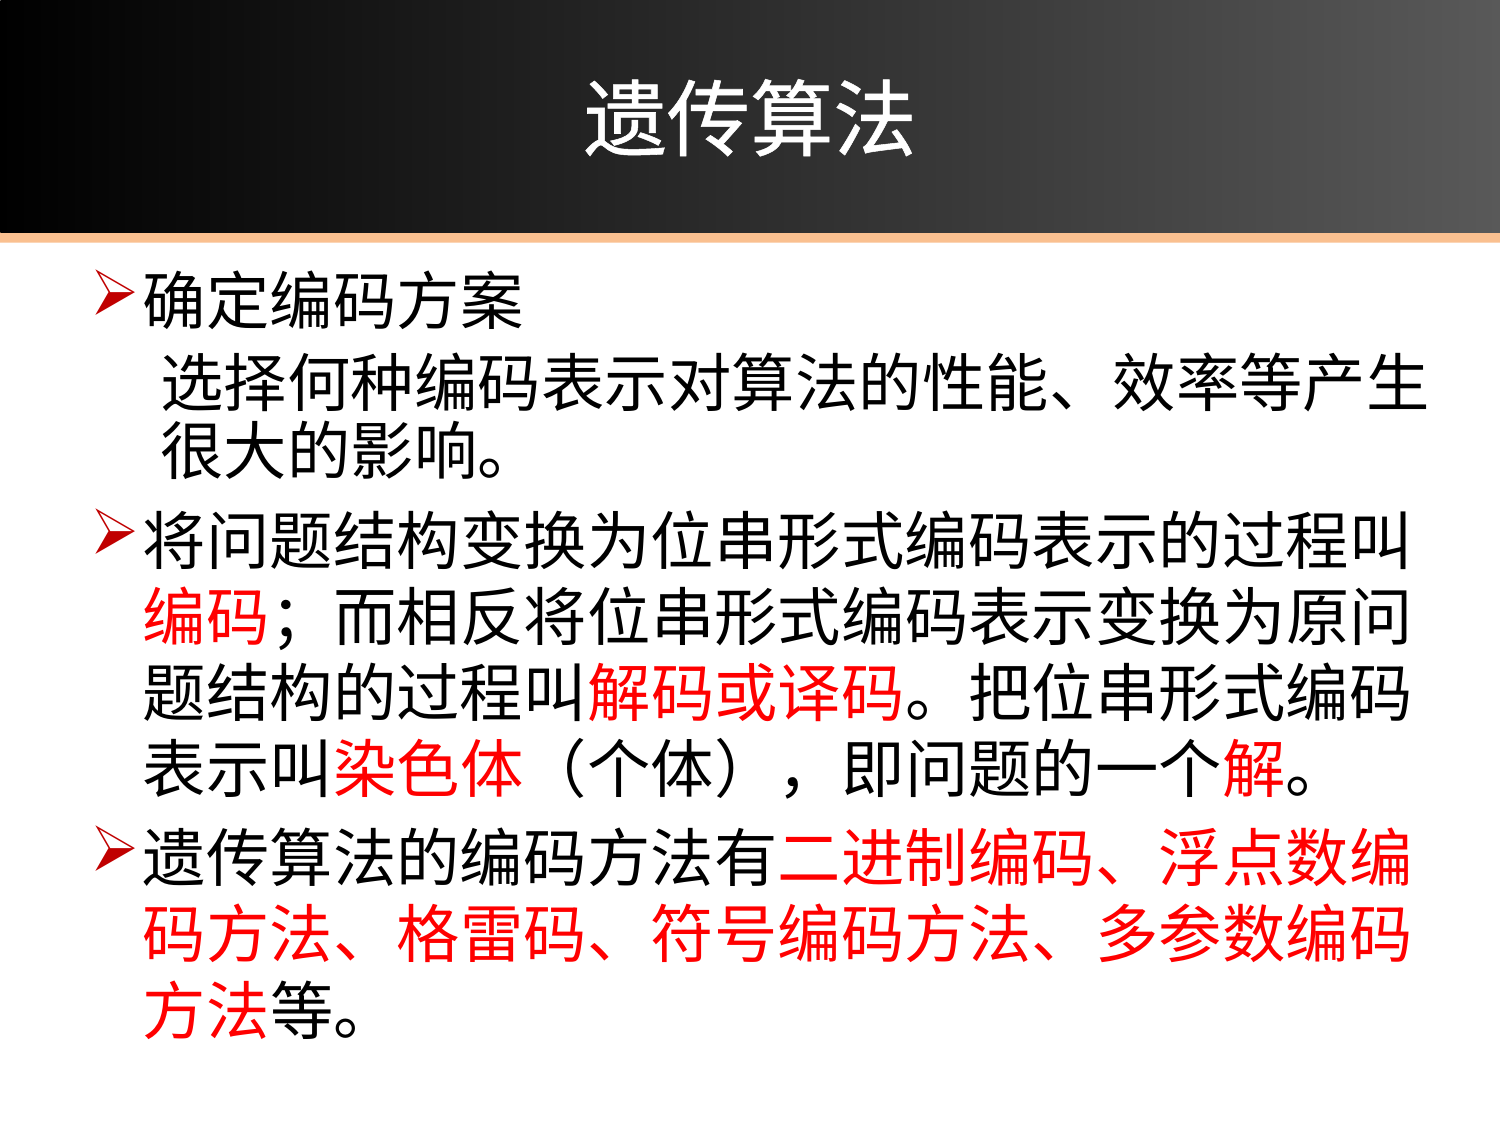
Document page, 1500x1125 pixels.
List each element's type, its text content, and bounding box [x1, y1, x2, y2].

list 确定编码方案 选择何种编码表示对算法的性能、效率等产生很大的影响。 将问题结构变换为位串形式编码表示的过程叫编码；而相反将位串形式编码表示变换为原问题结构的过程叫解码或译码。把位串形式编码表示叫染色体（个体），即问题的一个解。 遗传算法的编码方法有二进制编码、浮点数编码方法、格雷码、符号编码方法、多参数编码方法等。 [75, 262, 1447, 1071]
title 遗传算法 [0, 0, 1500, 233]
